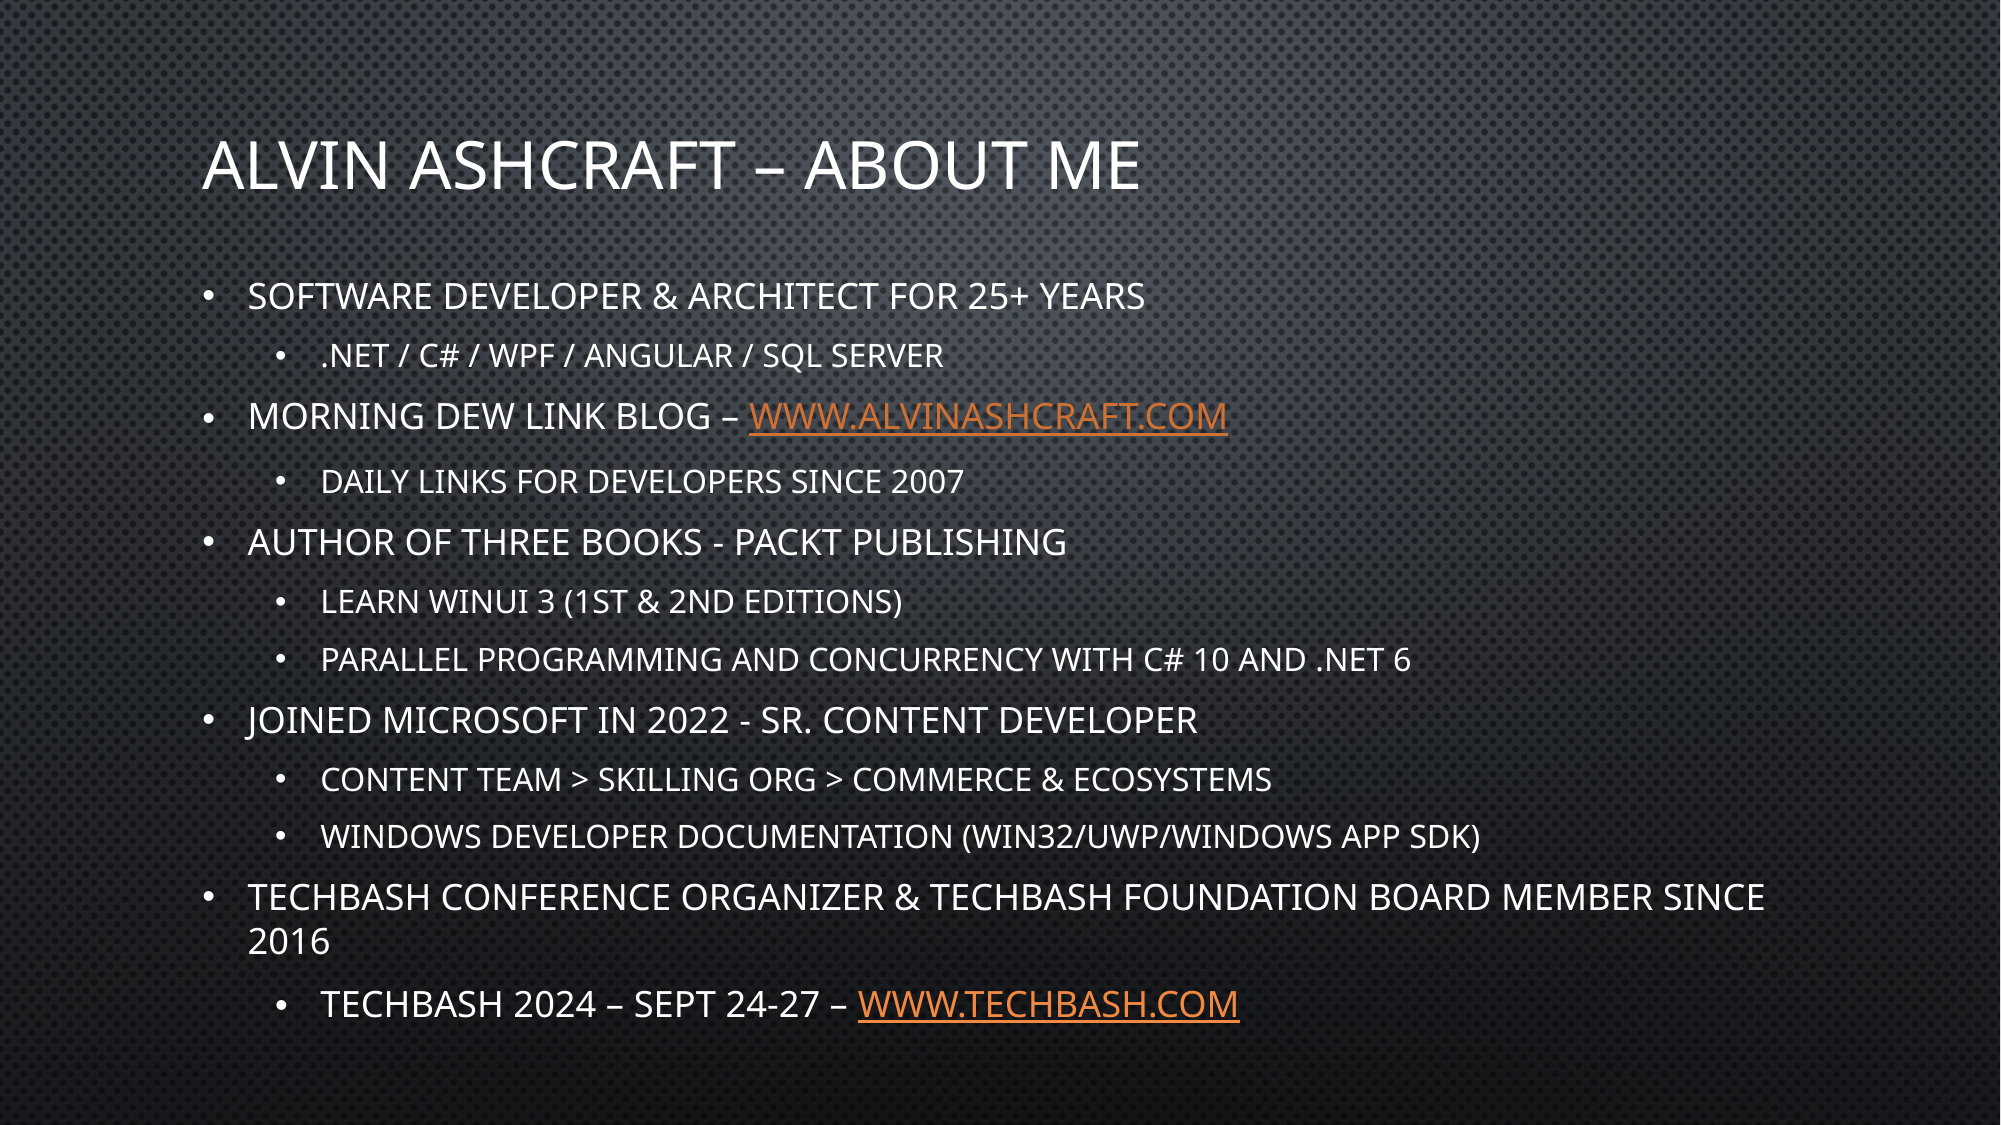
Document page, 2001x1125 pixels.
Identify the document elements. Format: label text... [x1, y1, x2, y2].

title Alvin Ashcraft – About Me [187, 62, 1813, 263]
list SOFTWARE DEVELOPER & ARCHITECT FOR 25+ YEARS​ .NET / C# / WPF / ANGULAR / SQL SERVER​ MORNING DEW LINK BLOG – WWW.ALVINASHCRAFT.Com DAILY LINKS FOR DEVELOPERS SINCE 2007​ AUTHOR OF THREE BOOKS​ - Packt Publishing LEARN WINUI 3 (1ST & 2ND EDITIONS)​ PARALLEL PROGRAMMING AND CONCURRENCY WITH C# 10 AND .NET 6​ JOINED MICROSOFT in 2022​ - Sr. Content Developer CONTENT TEAM > SKILLING ORG > COMMERCE & ECOSYSTEMS​ WINDOWS Developer Documentation (WIN32/UWP/WINDOWS APP SDK)​ TECHBASH Conference ORGANIZER & TECHBASH FOUNDATION BOARD MEMBER SINCE 2016 TechBash 2024 – Sept 24-27 – www.techbash.com [187, 263, 1813, 1040]
